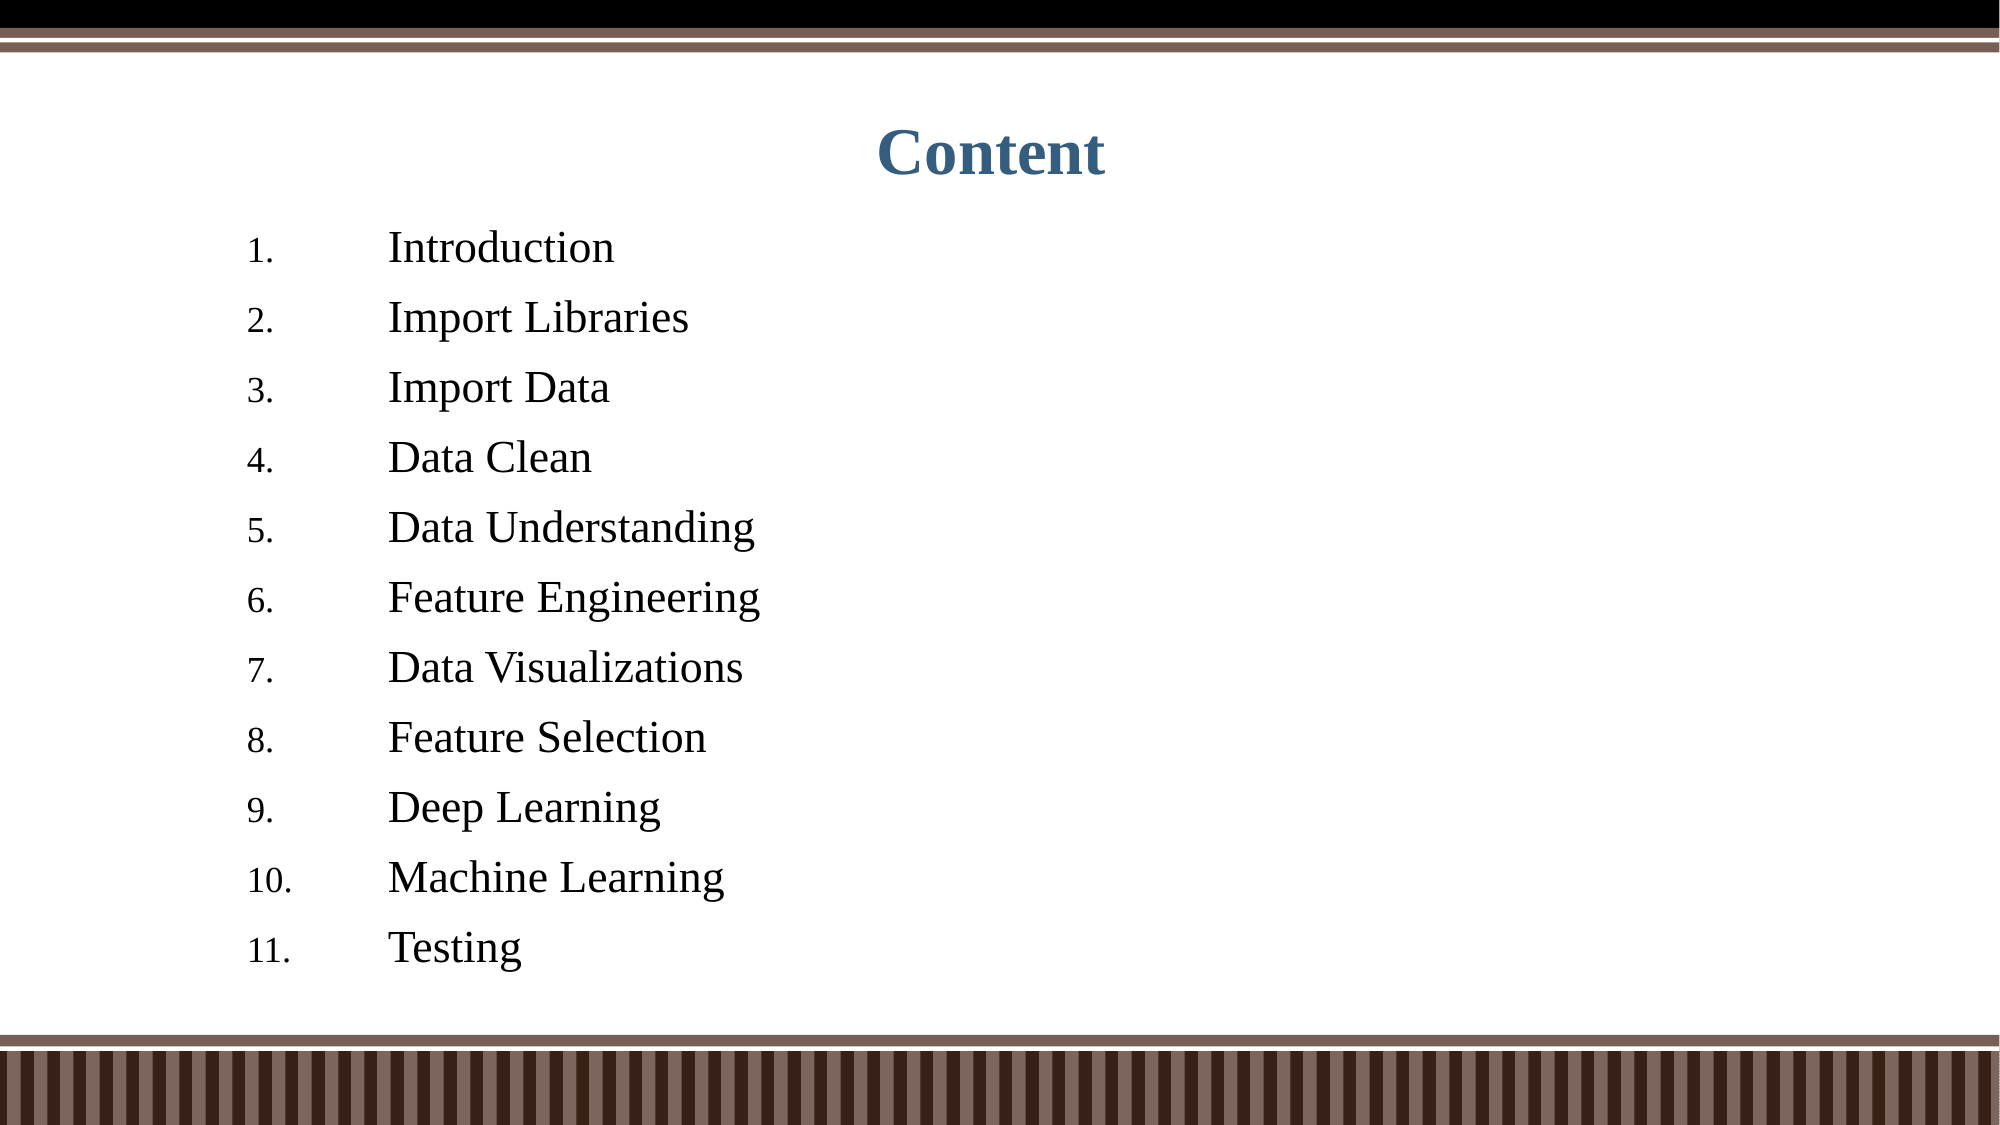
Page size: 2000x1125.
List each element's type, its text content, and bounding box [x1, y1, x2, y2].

title Content [249, 99, 1750, 197]
list Introduction Import Libraries Import Data Data Clean Data Understanding Feature Engineering Data Visualizations Feature Selection Deep Learning Machine Learning Testing [231, 215, 1732, 988]
